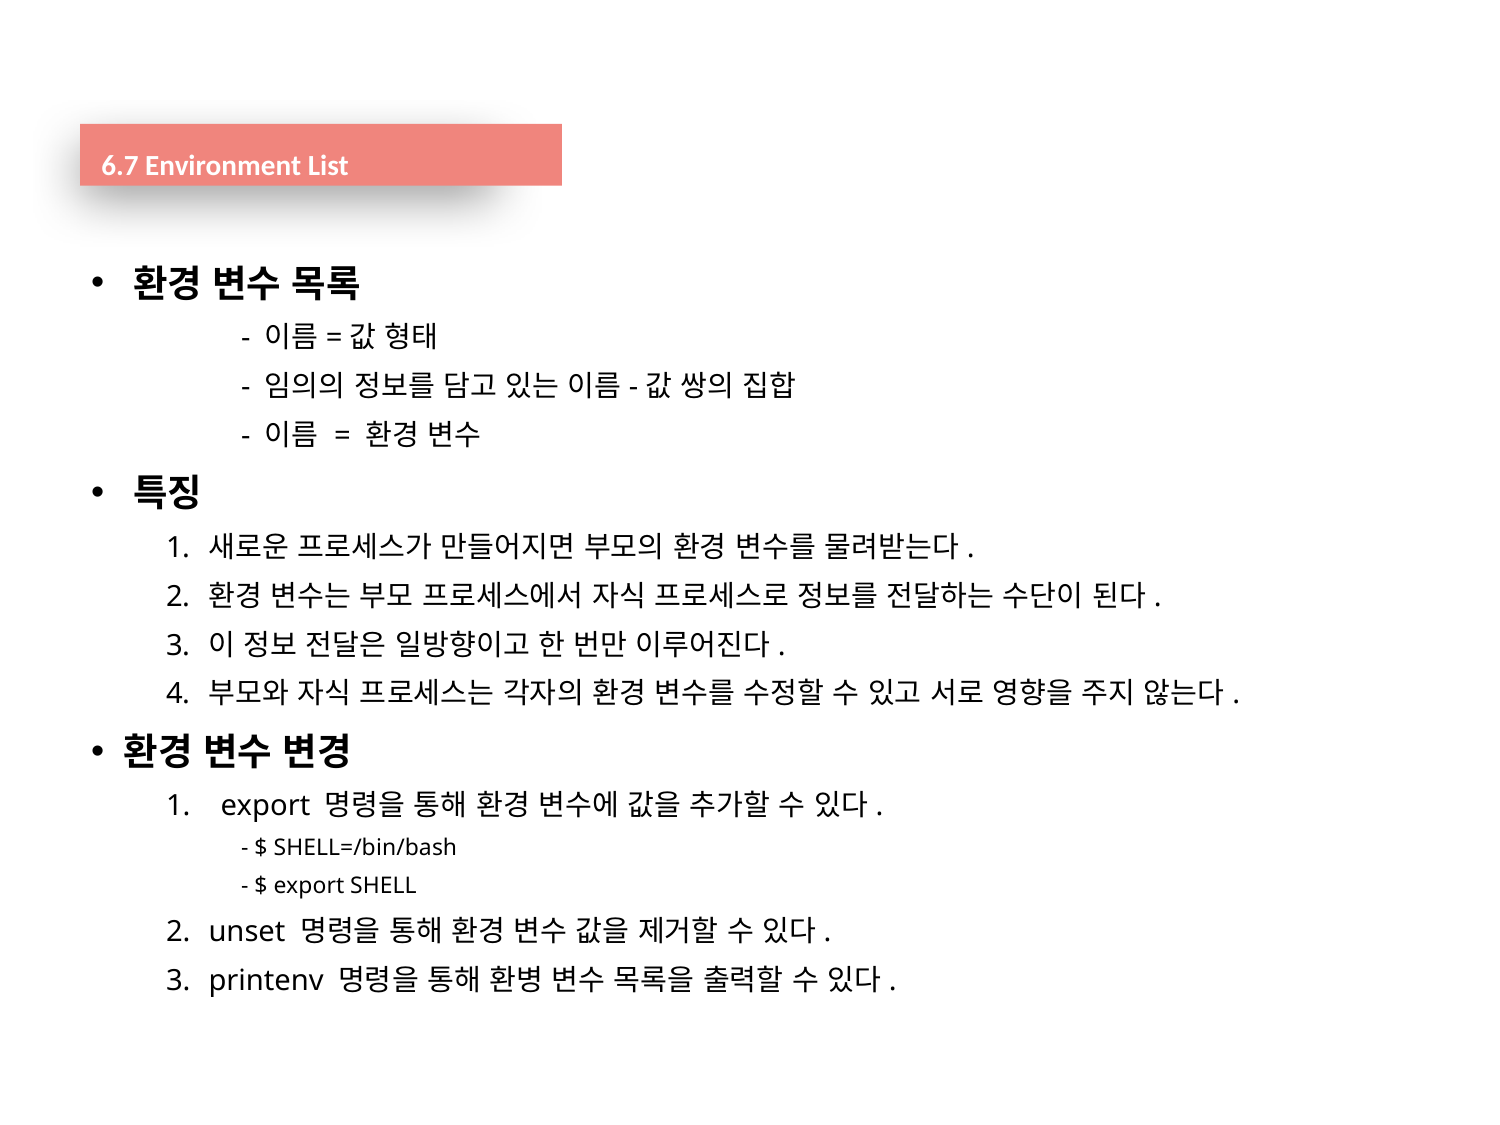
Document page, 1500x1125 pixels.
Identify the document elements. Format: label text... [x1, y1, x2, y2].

text_box 6.7 Environment List [79, 123, 563, 187]
text_box 환경 변수 목록 - 이름=값 형태 - 임의의 정보를 담고 있는 이름-값 쌍의 집합 - 이름 = 환경 변수 특징 새로운 프로세스가 만들어지면 부모의 환경 변수를 물려받는다. 환경 변수는 부모 프로세스에서 자식 프로세스로 정보를 전달하는 수단이 된다. 이 정보 전달은 일방향이고 한 번만 이루어진다. 부모와 자식 프로세스는 각자의 환경 변수를 수정할 수 있고 서로 영향을 주지 않는다. 환경 변수 변경 export 명령을 통해 환경 변수에 값을 추가할 수 있다. - $ SHELL=/bin/bash - $ export SHELL unset 명령을 통해 환경 변수 값을 제거할 수 있다. printenv 명령을 통해 환병 변수 목록을 출력할 수 있다. [76, 234, 1424, 1004]
